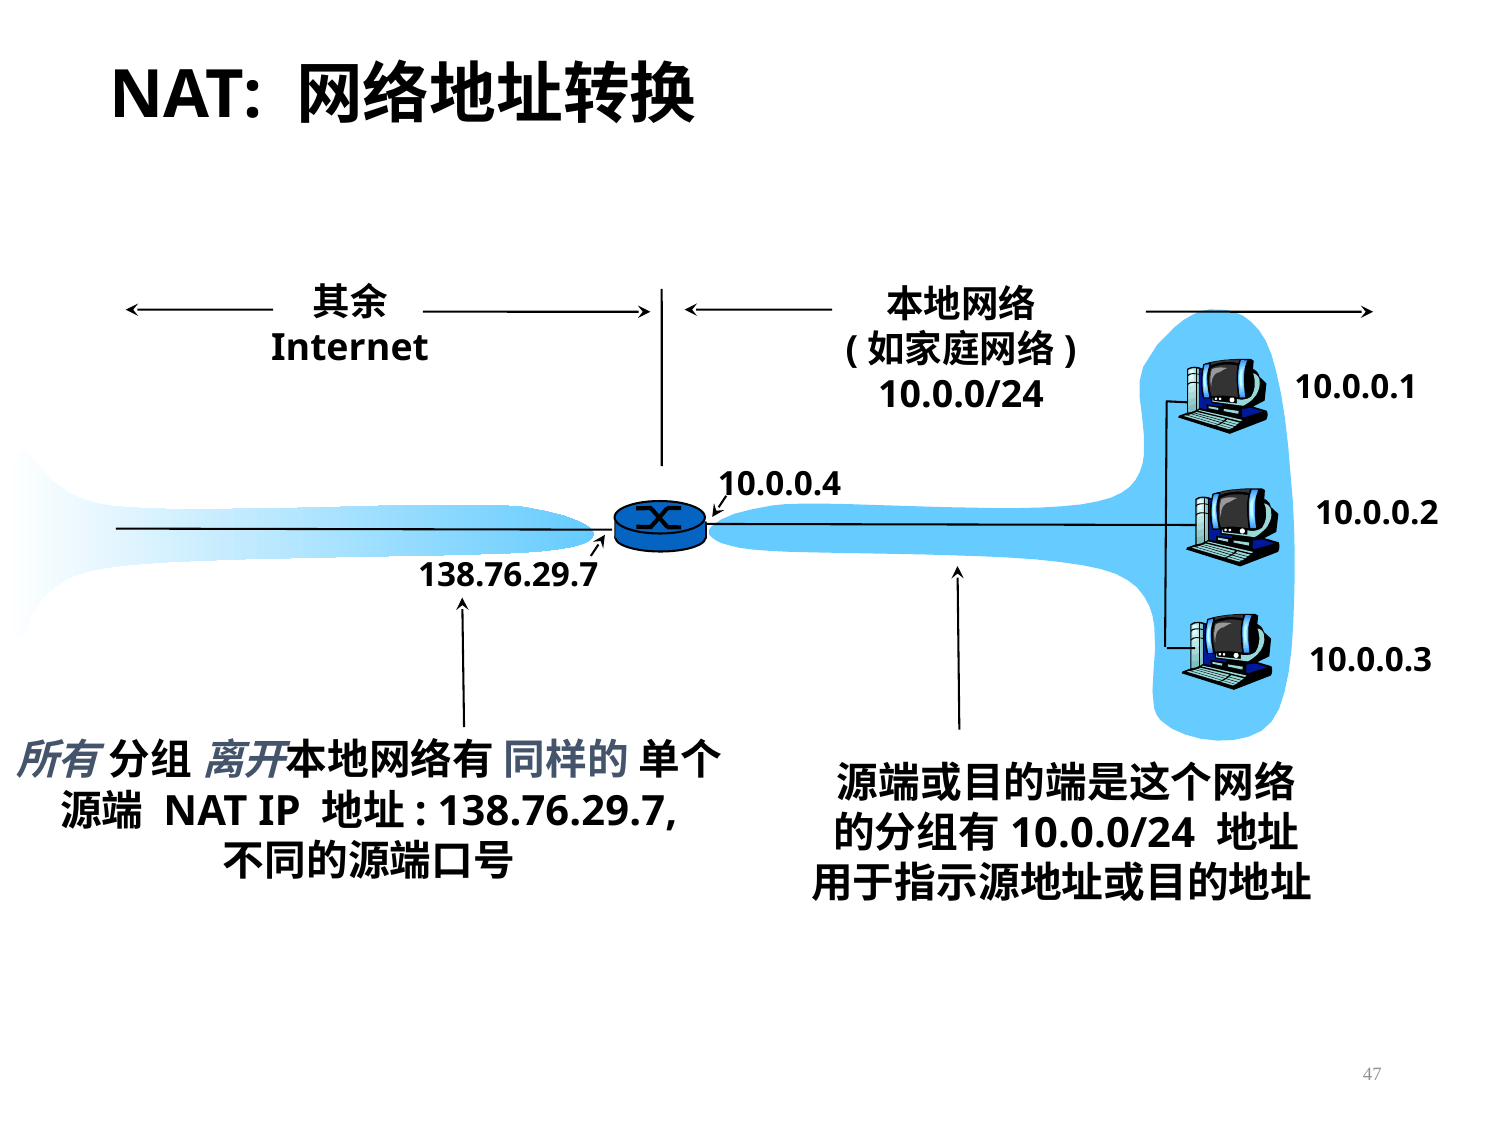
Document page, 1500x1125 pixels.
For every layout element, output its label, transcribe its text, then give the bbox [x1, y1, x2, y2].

text_box [125, 303, 139, 316]
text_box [1181, 612, 1277, 693]
text_box 本地网络 (如家庭网络) 10.0.0/24 [830, 272, 1092, 423]
text_box [637, 305, 651, 318]
text_box [708, 312, 1295, 741]
text_box [1360, 305, 1374, 318]
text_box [1178, 358, 1272, 437]
text_box [456, 597, 469, 611]
text_box 源端或目的端是这个网络 的分组有10.0.0/24 地址 用于指示源地址或目的地址 [795, 747, 1337, 914]
text_box 10.0.0.1 [1279, 357, 1434, 413]
text_box 138.76.29.7 [403, 546, 614, 602]
text_box 10.0.0.3 [1293, 630, 1448, 686]
title NAT: 网络地址转换 [94, 1, 1423, 190]
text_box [614, 500, 706, 552]
text_box [951, 566, 964, 579]
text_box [1186, 487, 1284, 569]
text_box 10.0.0.2 [1300, 483, 1454, 539]
text_box [592, 534, 605, 549]
text_box [684, 303, 698, 316]
text_box 所有 分组 离开本地网络有 同样的 单个源端 NAT IP 地址: 138.76.29.7, 不同的源端口号 [0, 725, 738, 941]
text_box 其余 Internet [255, 270, 445, 376]
slide_number 47 [1059, 1042, 1397, 1103]
text_box 10.0.0.4 [702, 454, 857, 510]
text_box [712, 503, 725, 517]
text_box [4, 450, 594, 640]
